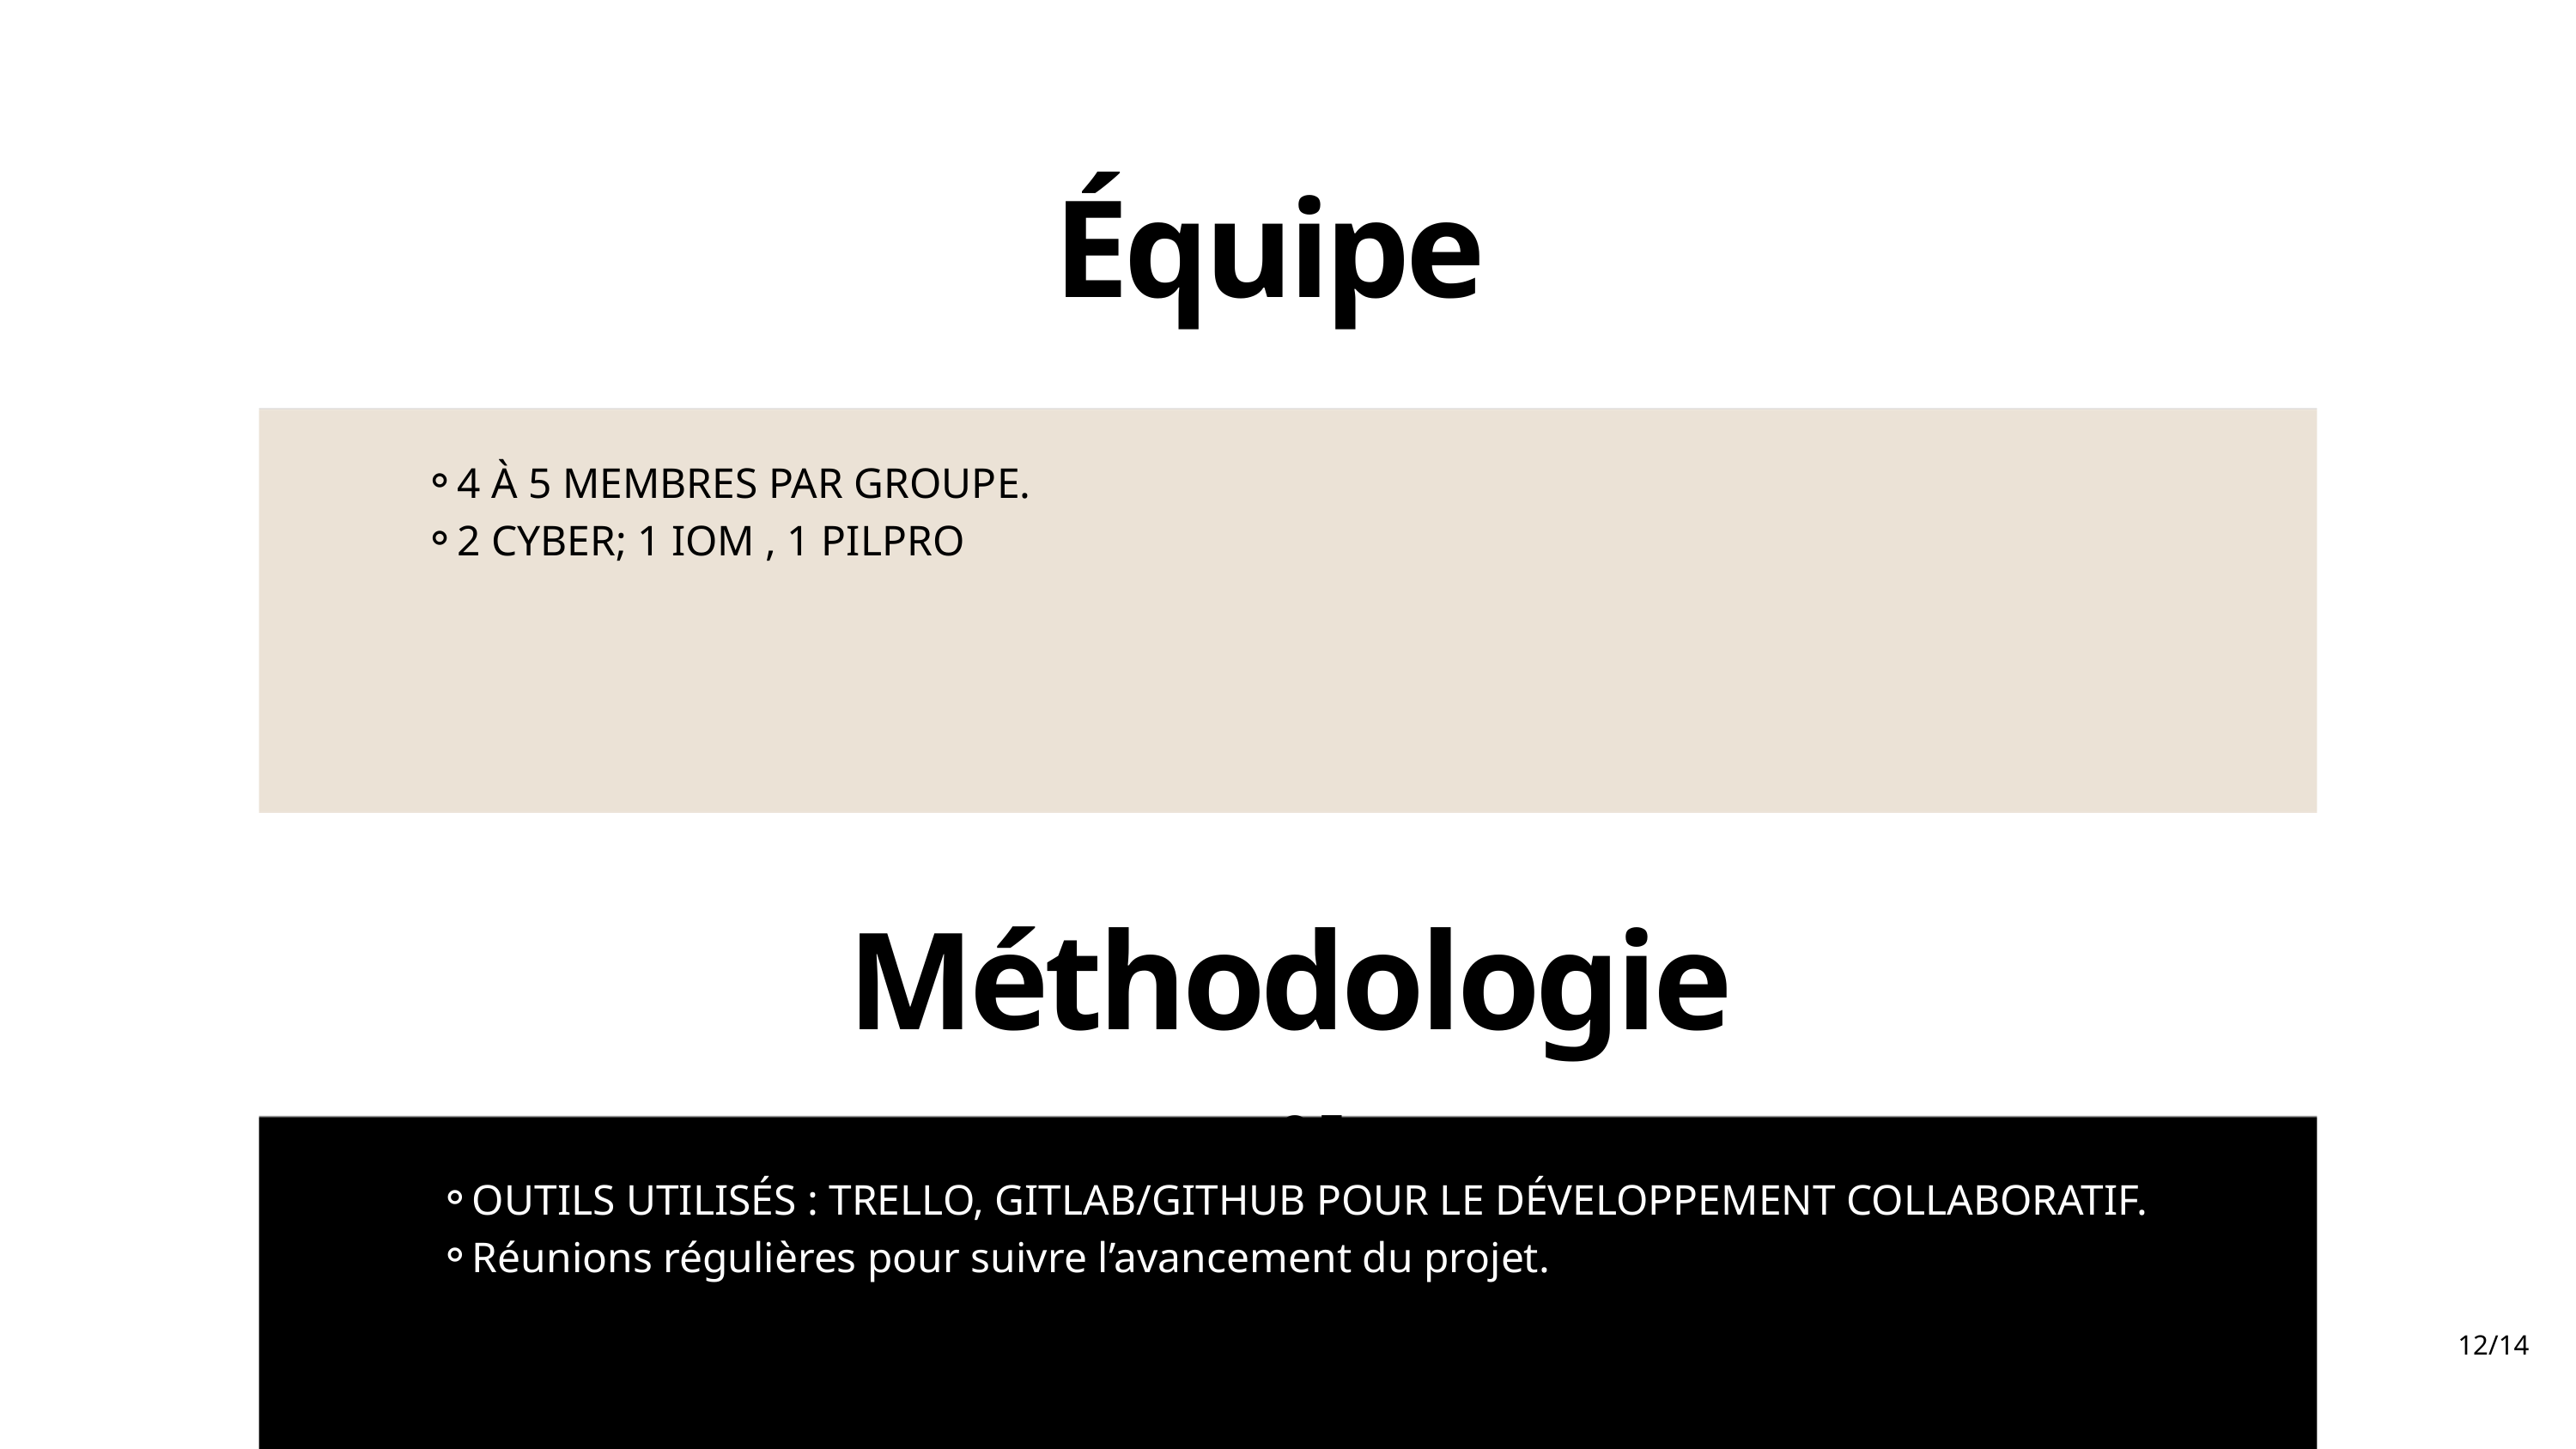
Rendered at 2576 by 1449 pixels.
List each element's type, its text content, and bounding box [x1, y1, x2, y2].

text_box OUTILS UTILISÉS : TRELLO, GITLAB/GITHUB POUR LE DÉVELOPPEMENT COLLABORATIF. Réunions régulières pour suivre l’avancement du projet. [388, 1165, 2188, 1339]
text_box [258, 391, 2318, 814]
text_box 4 À 5 MEMBRES PAR GROUPE. 2 CYBER; 1 IOM , 1 PILPRO [373, 448, 2432, 622]
text_box [258, 1099, 2318, 1449]
text_box Équipe [1054, 136, 1530, 324]
text_box Méthodologie agile [689, 868, 1886, 1165]
text_box 12/14 [2451, 1322, 2537, 1361]
